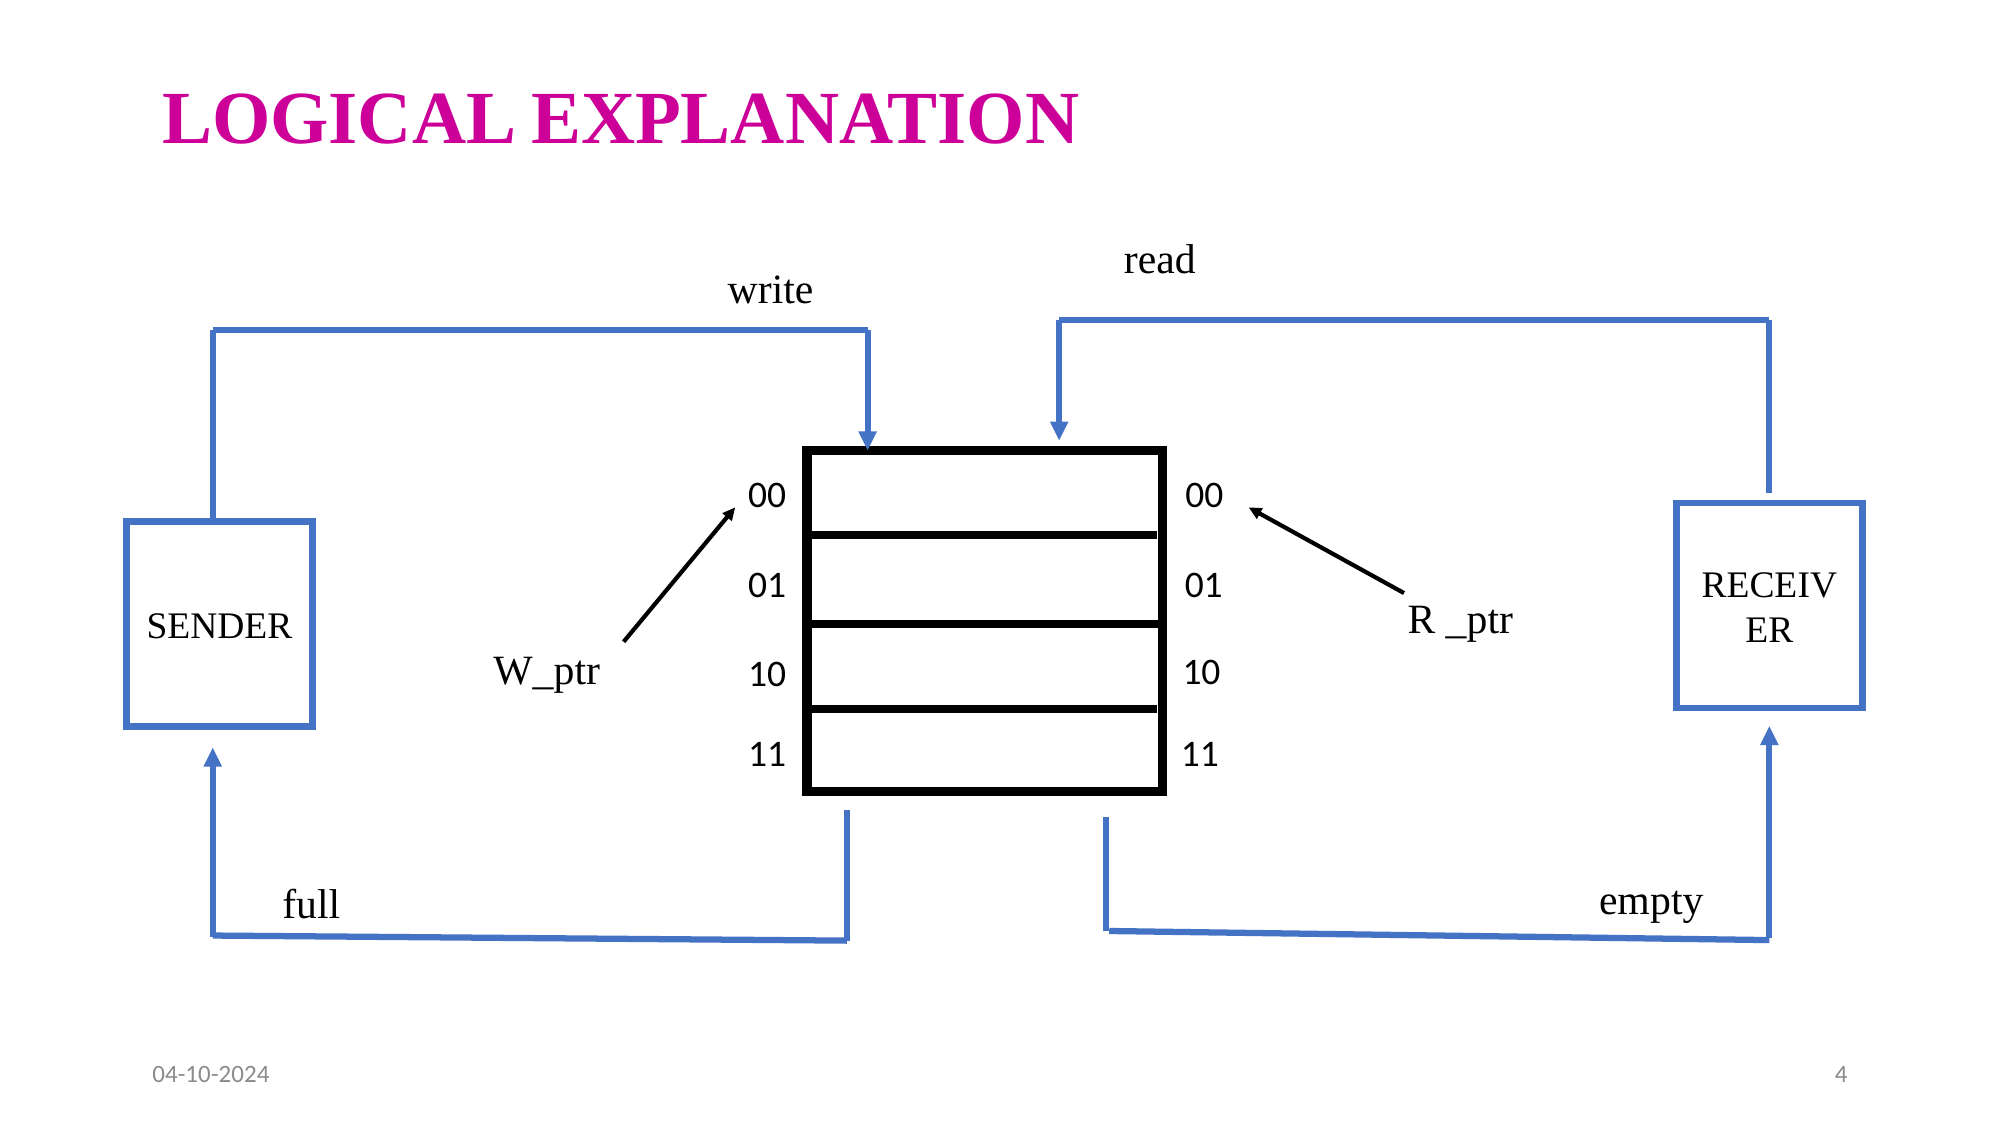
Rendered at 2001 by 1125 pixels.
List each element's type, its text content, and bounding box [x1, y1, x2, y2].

title LOGICAL EXPLANATION [72, 19, 1928, 168]
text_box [126, 329, 1863, 941]
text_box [1109, 930, 1770, 941]
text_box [212, 935, 847, 941]
text_box write [712, 254, 847, 320]
slide_number 4 [1412, 1042, 1863, 1103]
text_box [623, 507, 736, 642]
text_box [1248, 507, 1405, 594]
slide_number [137, 1042, 588, 1103]
text_box read [1109, 224, 1244, 290]
